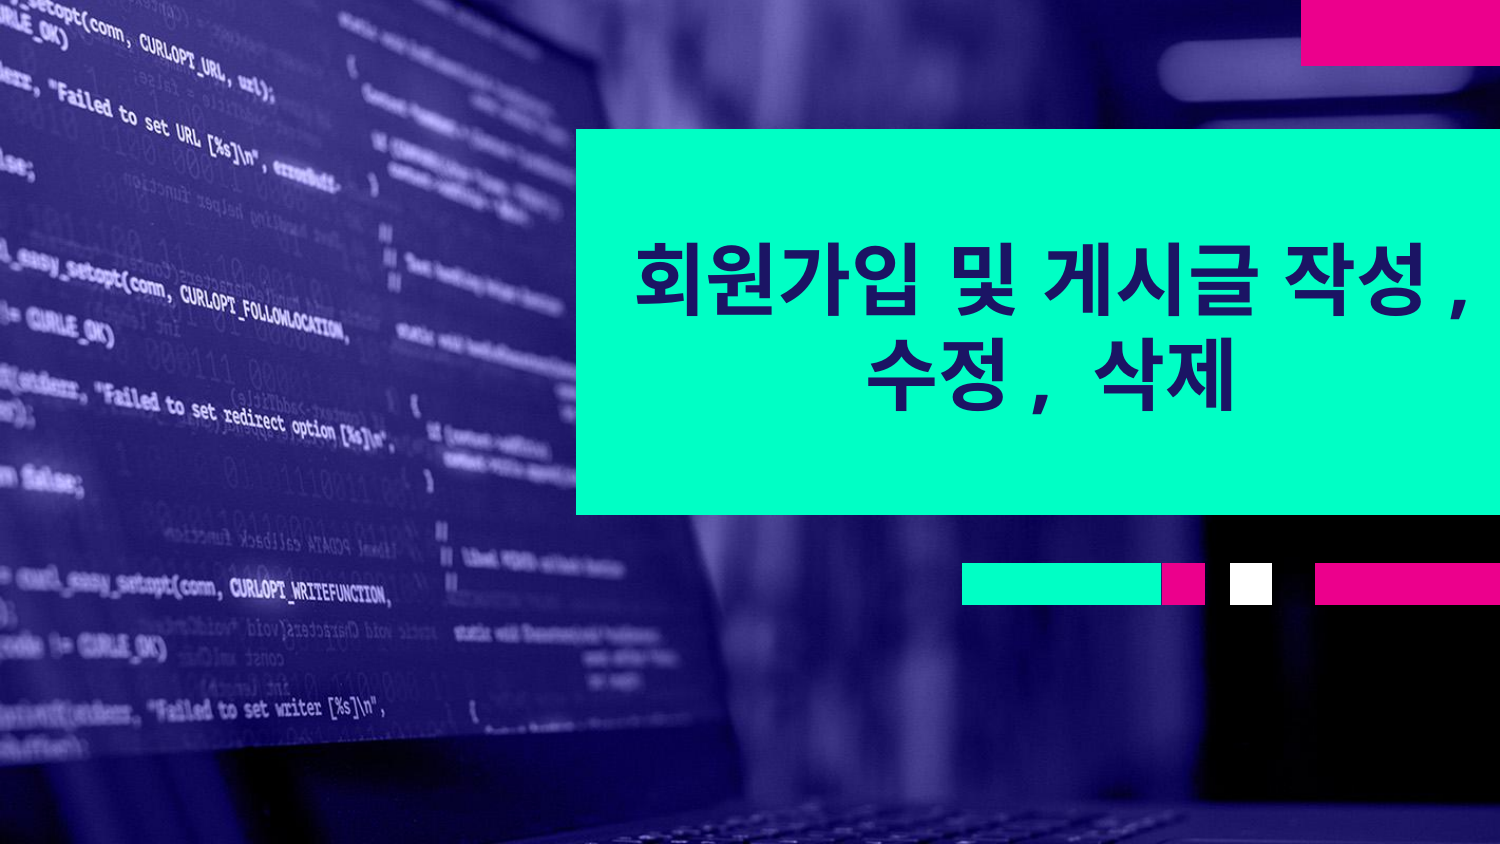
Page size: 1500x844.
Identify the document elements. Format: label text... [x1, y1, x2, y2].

picture [0, 0, 1500, 844]
title 회원가입 및 게시글 작성, 수정, 삭제 [610, 166, 1494, 485]
